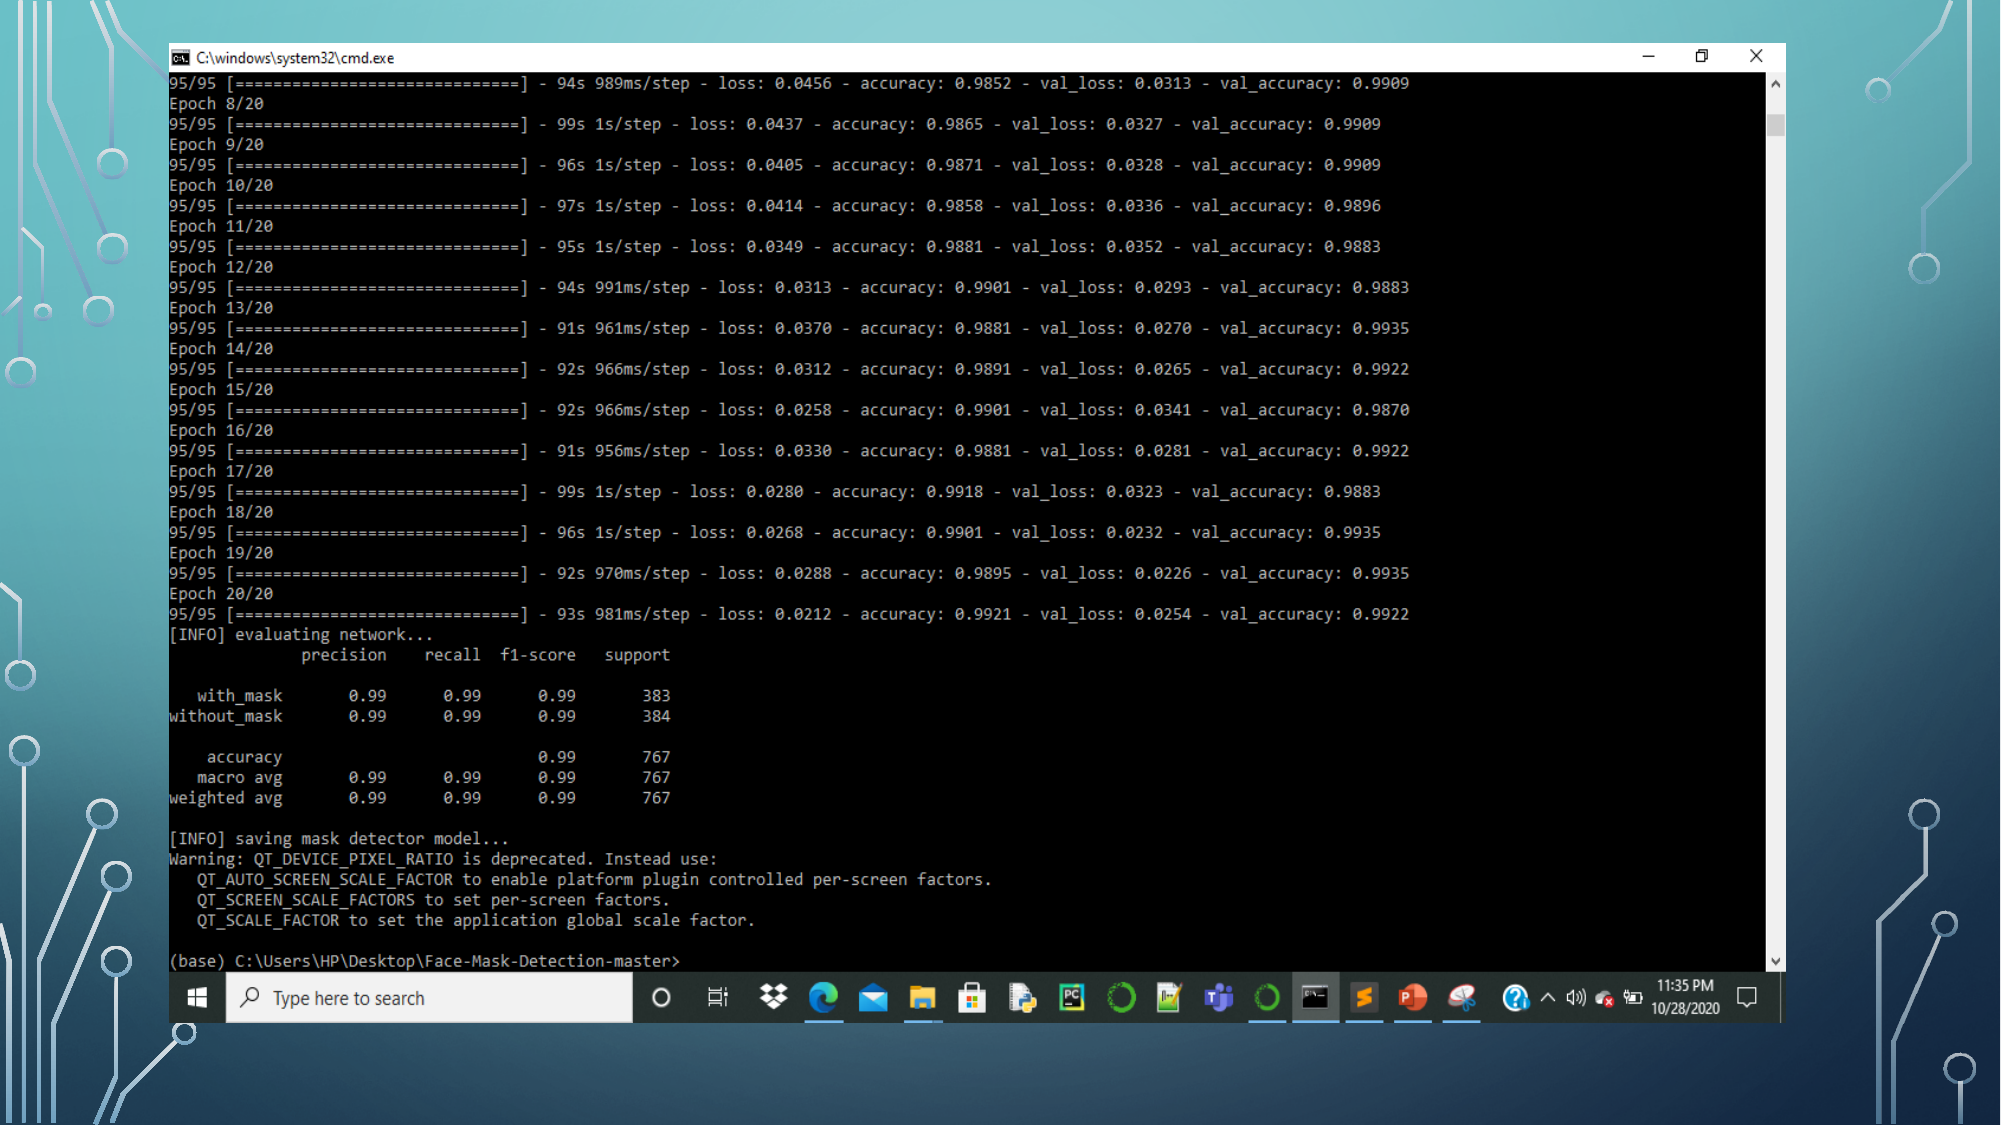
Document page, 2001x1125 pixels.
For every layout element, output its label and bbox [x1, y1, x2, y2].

list [169, 43, 1786, 1023]
